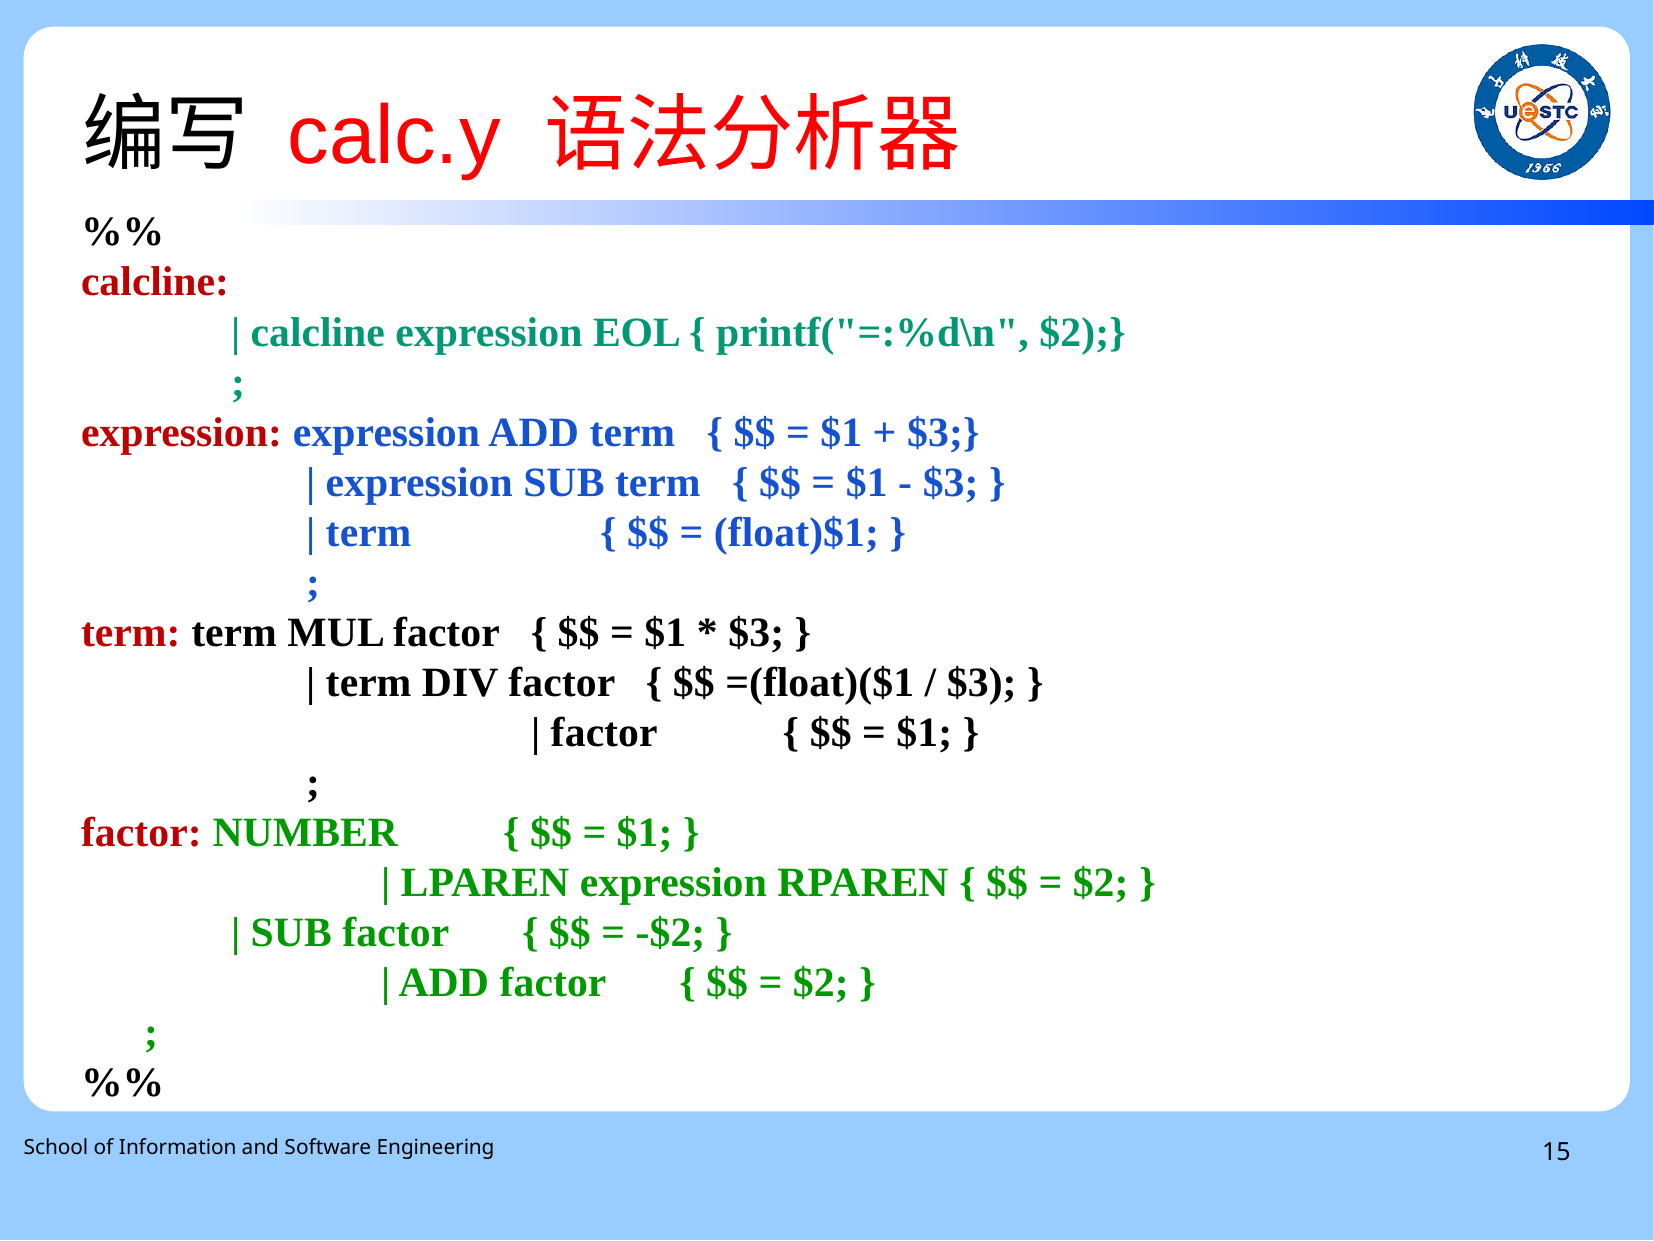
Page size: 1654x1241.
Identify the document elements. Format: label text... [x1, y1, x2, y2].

picture [1464, 35, 1619, 189]
list %% calcline: | calcline expression EOL { printf("=:%d\n", $2);} ; expression: expression ADD term { $$ = $1 + $3;} | expression SUB term { $$ = $1 - $3; } | term { $$ = (float)$1; } ; term: term MUL factor { $$ = $1 * $3; } | term DIV factor { $$ =(float)($1 / $3); } | factor { $$ = $1; } ; factor: NUMBER { $$ = $1; } | LPAREN expression RPAREN { $$ = $2; } | SUB factor { $$ = -$2; } | ADD factor { $$ = $2; } ; %% [80, 200, 1570, 1121]
title 编写 calc.y 语法分析器 [82, 49, 1370, 201]
text_box [1185, 1129, 1571, 1215]
text_box School of Information and Software Engineering [23, 1129, 532, 1215]
